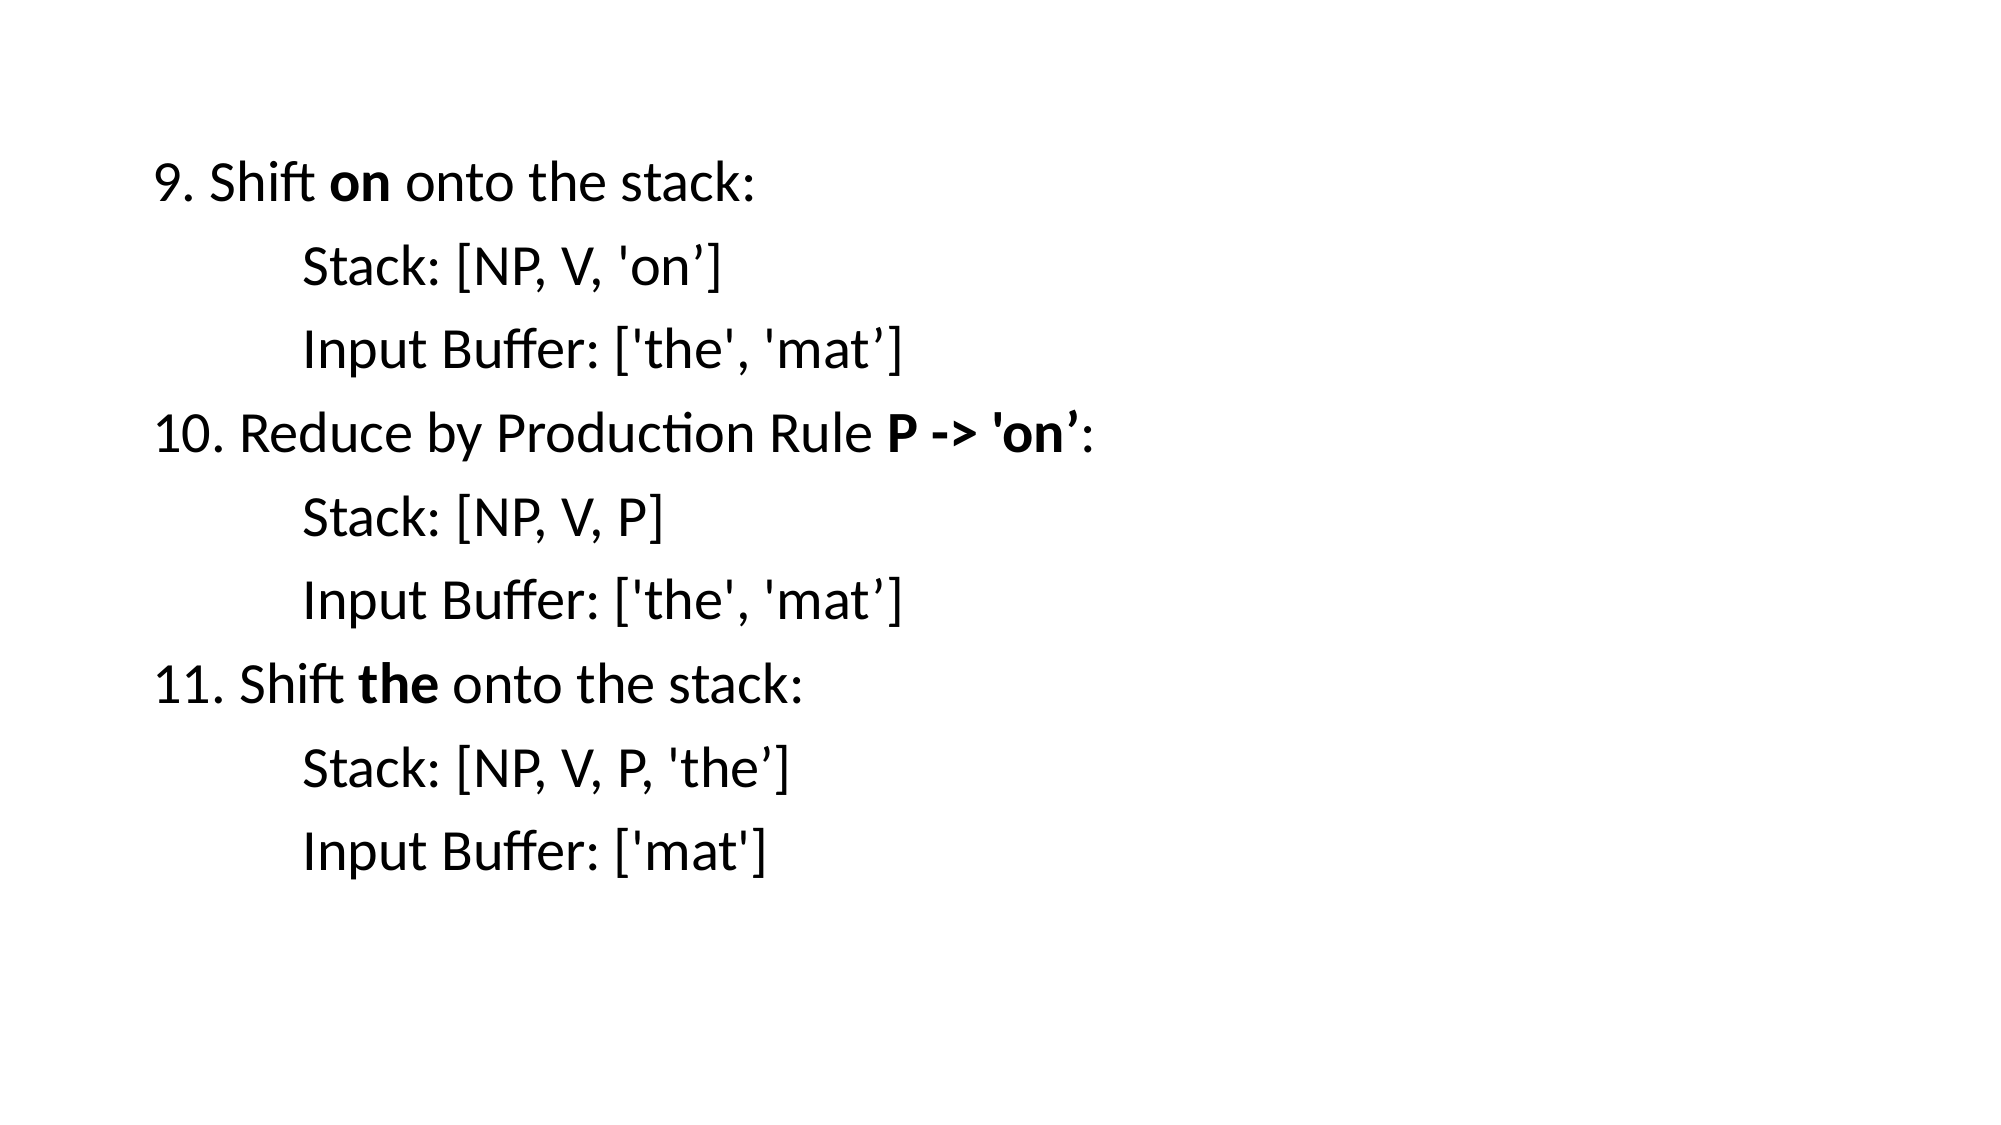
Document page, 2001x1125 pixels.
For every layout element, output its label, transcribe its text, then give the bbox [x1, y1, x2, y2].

list 9. Shift on onto the stack: Stack: [NP, V, 'on’] Input Buffer: ['the', 'mat’] 10. Reduce by Production Rule P -> 'on’: Stack: [NP, V, P] Input Buffer: ['the', 'mat’] 11. Shift the onto the stack: Stack: [NP, V, P, 'the’] Input Buffer: ['mat'] [137, 143, 1863, 1014]
